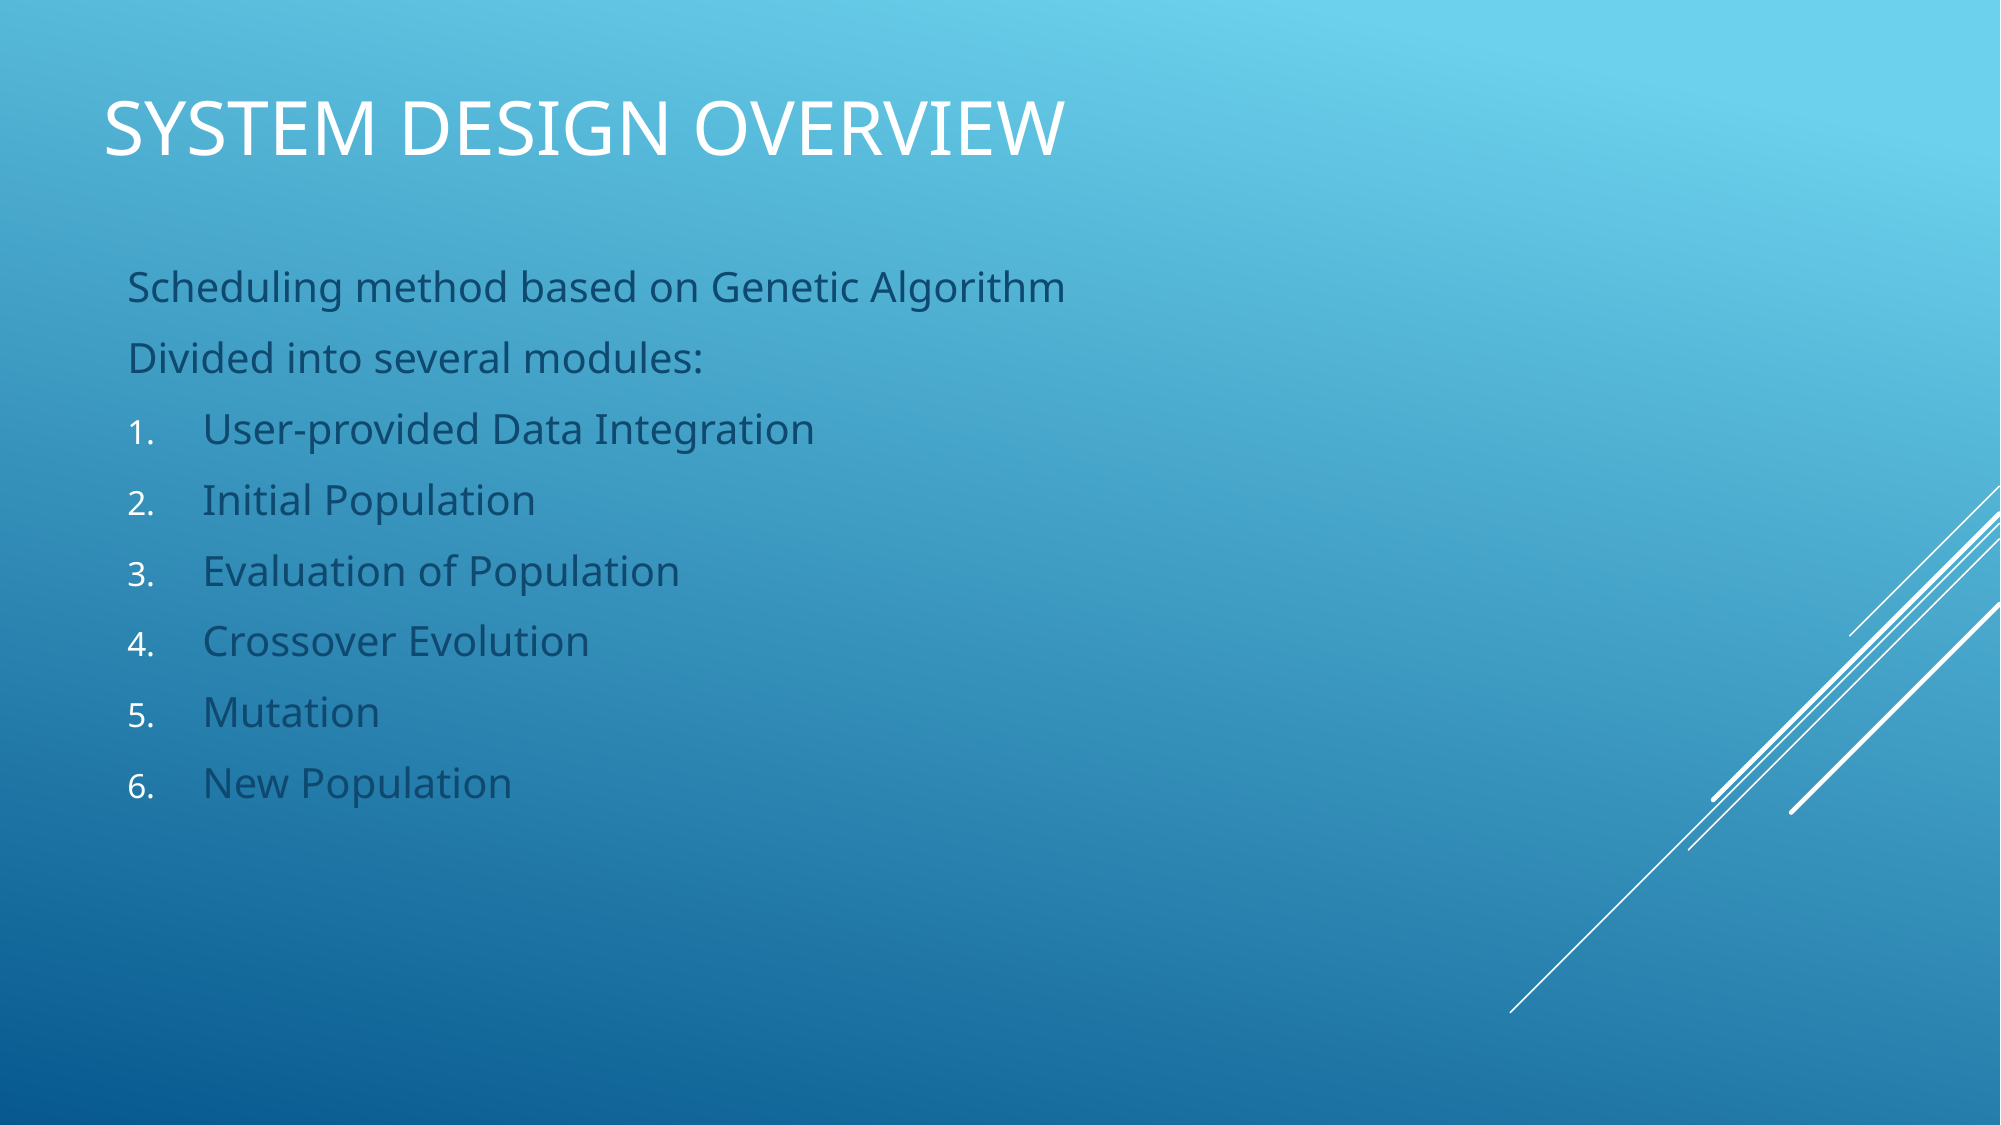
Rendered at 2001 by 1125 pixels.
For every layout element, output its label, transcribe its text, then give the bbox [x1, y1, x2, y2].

title System design overview [88, 38, 1489, 212]
list Scheduling method based on Genetic Algorithm Divided into several modules: User-provided Data Integration Initial Population Evaluation of Population Crossover Evolution Mutation New Population [112, 193, 1513, 875]
